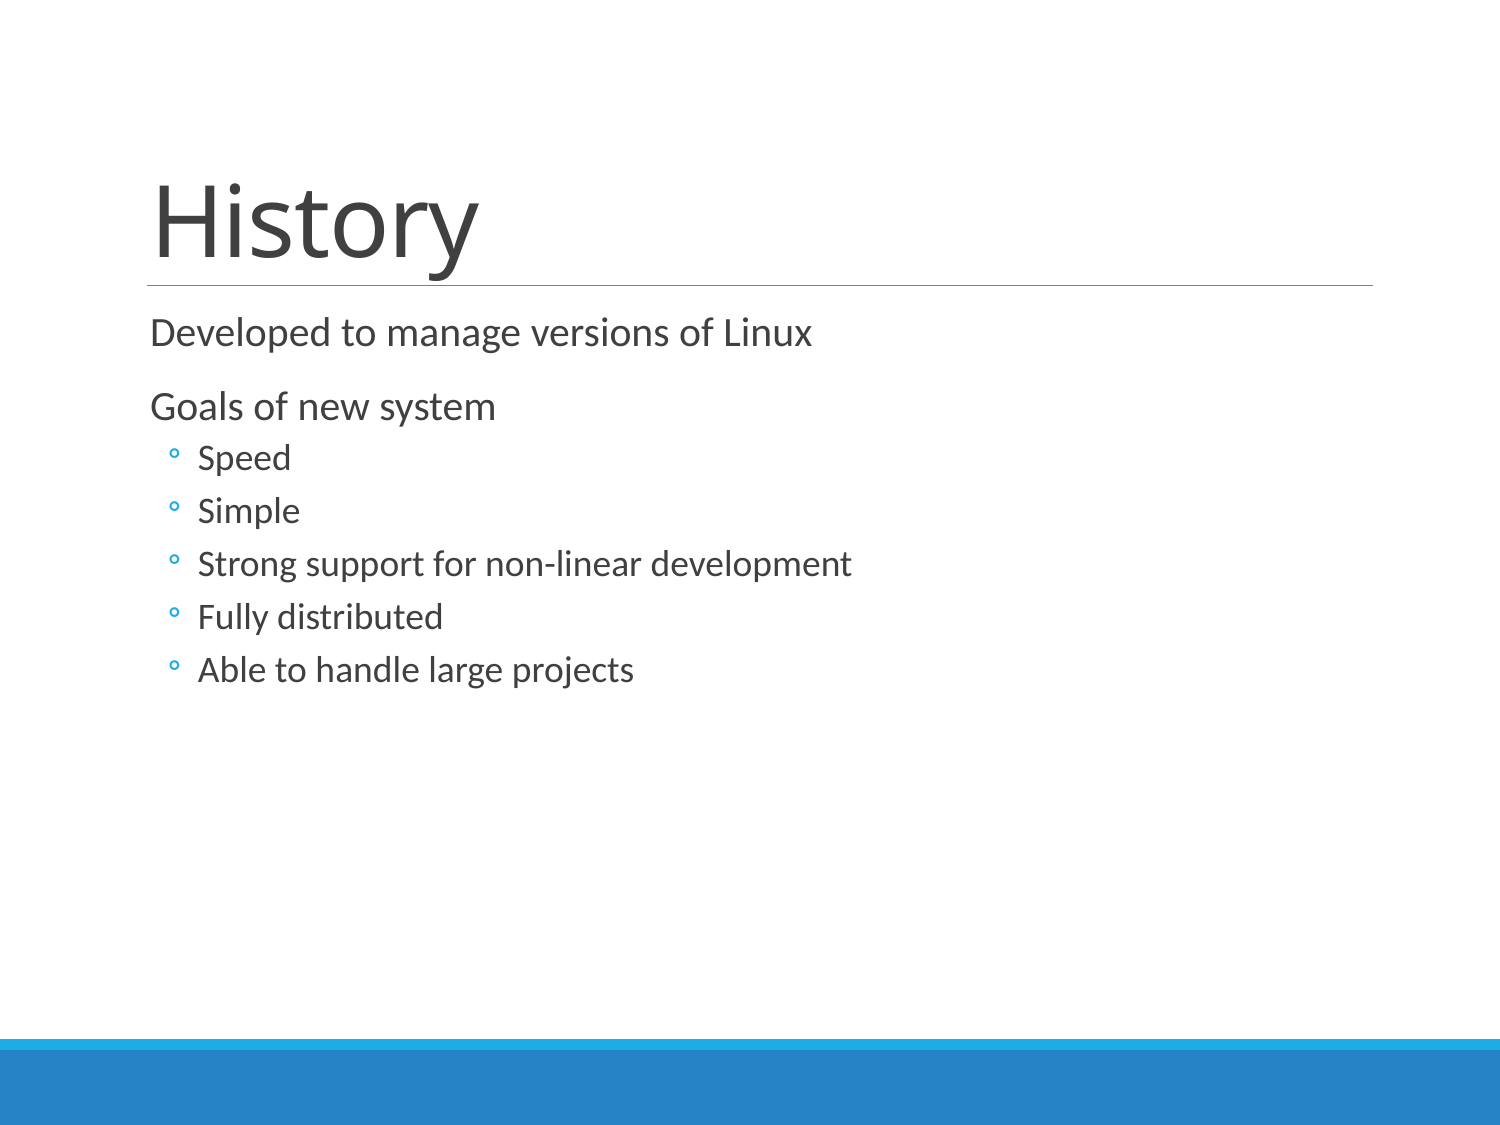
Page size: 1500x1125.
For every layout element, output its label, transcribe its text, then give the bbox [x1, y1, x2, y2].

list Developed to manage versions of Linux Goals of new system Speed Simple Strong support for non-linear development Fully distributed Able to handle large projects [135, 302, 1373, 963]
title History [135, 47, 1373, 285]
